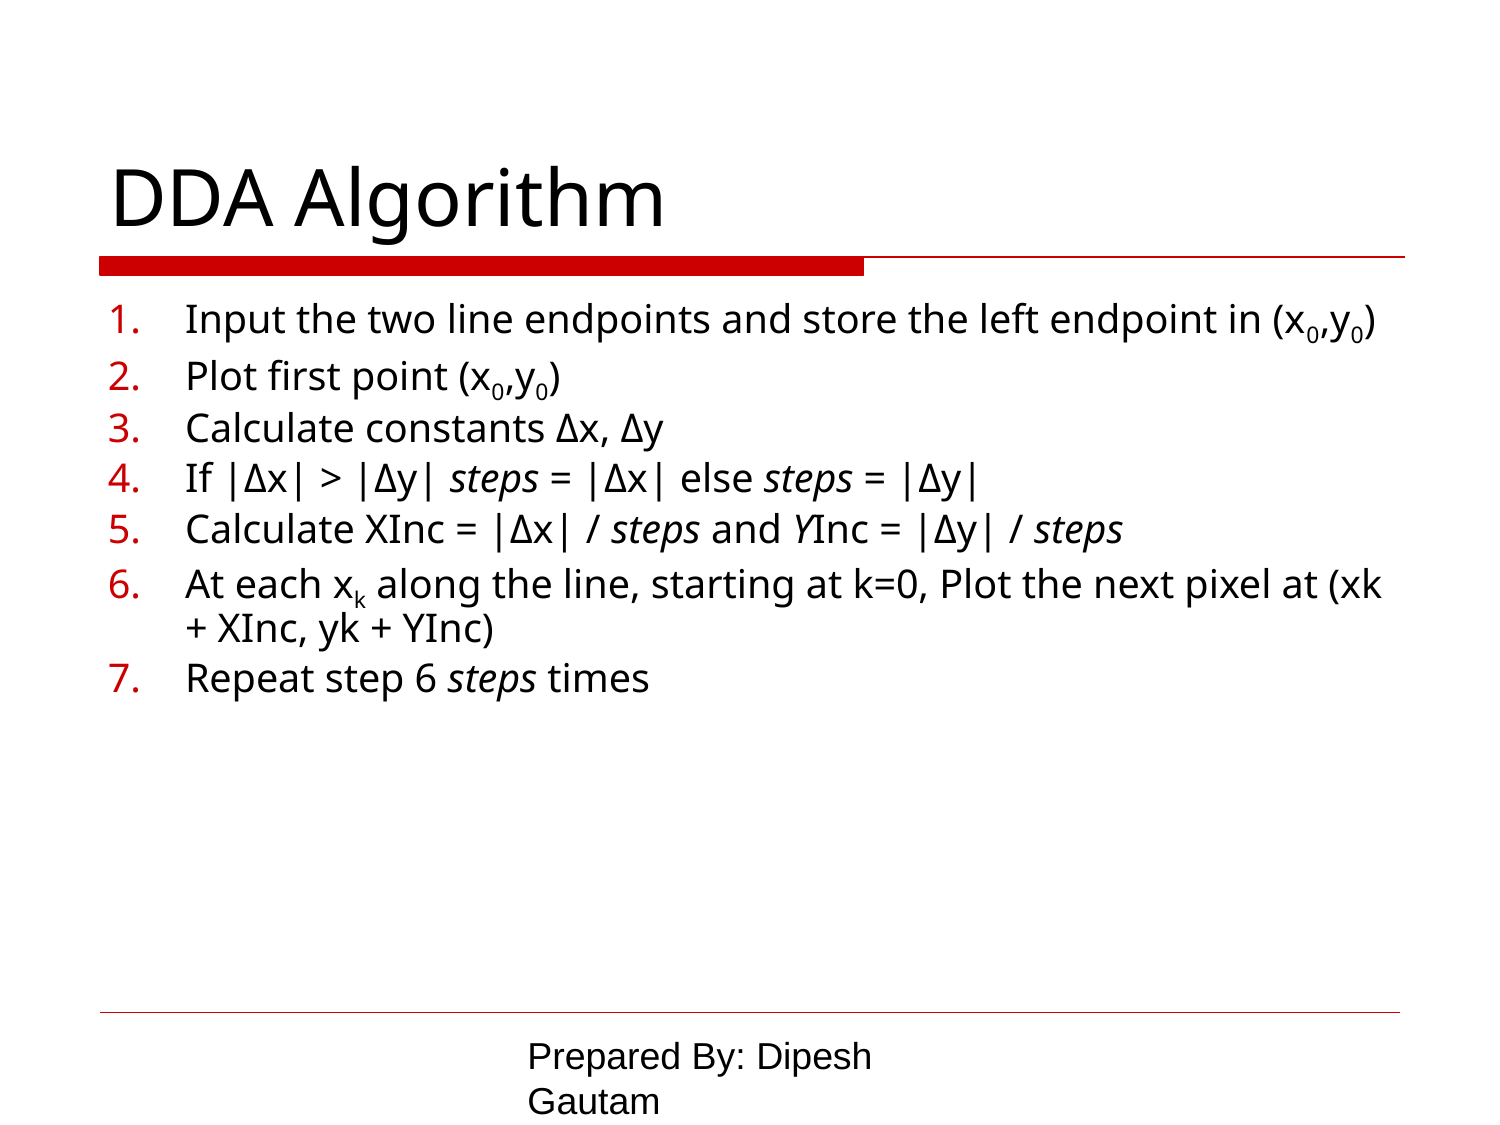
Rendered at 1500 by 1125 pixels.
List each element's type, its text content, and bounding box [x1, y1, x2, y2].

list Input the two line endpoints and store the left endpoint in (x0,y0) Plot first point (x0,y0) Calculate constants Δx, Δy If |Δx| > |Δy| steps = |Δx| else steps = |Δy| Calculate XInc = |Δx| / steps and YInc = |Δy| / steps At each xk along the line, starting at k=0, Plot the next pixel at (xk + XInc, yk + YInc) Repeat step 6 steps times [92, 287, 1406, 988]
footer Prepared By: Dipesh Gautam [512, 1024, 988, 1103]
title DDA Algorithm [94, 50, 1407, 250]
